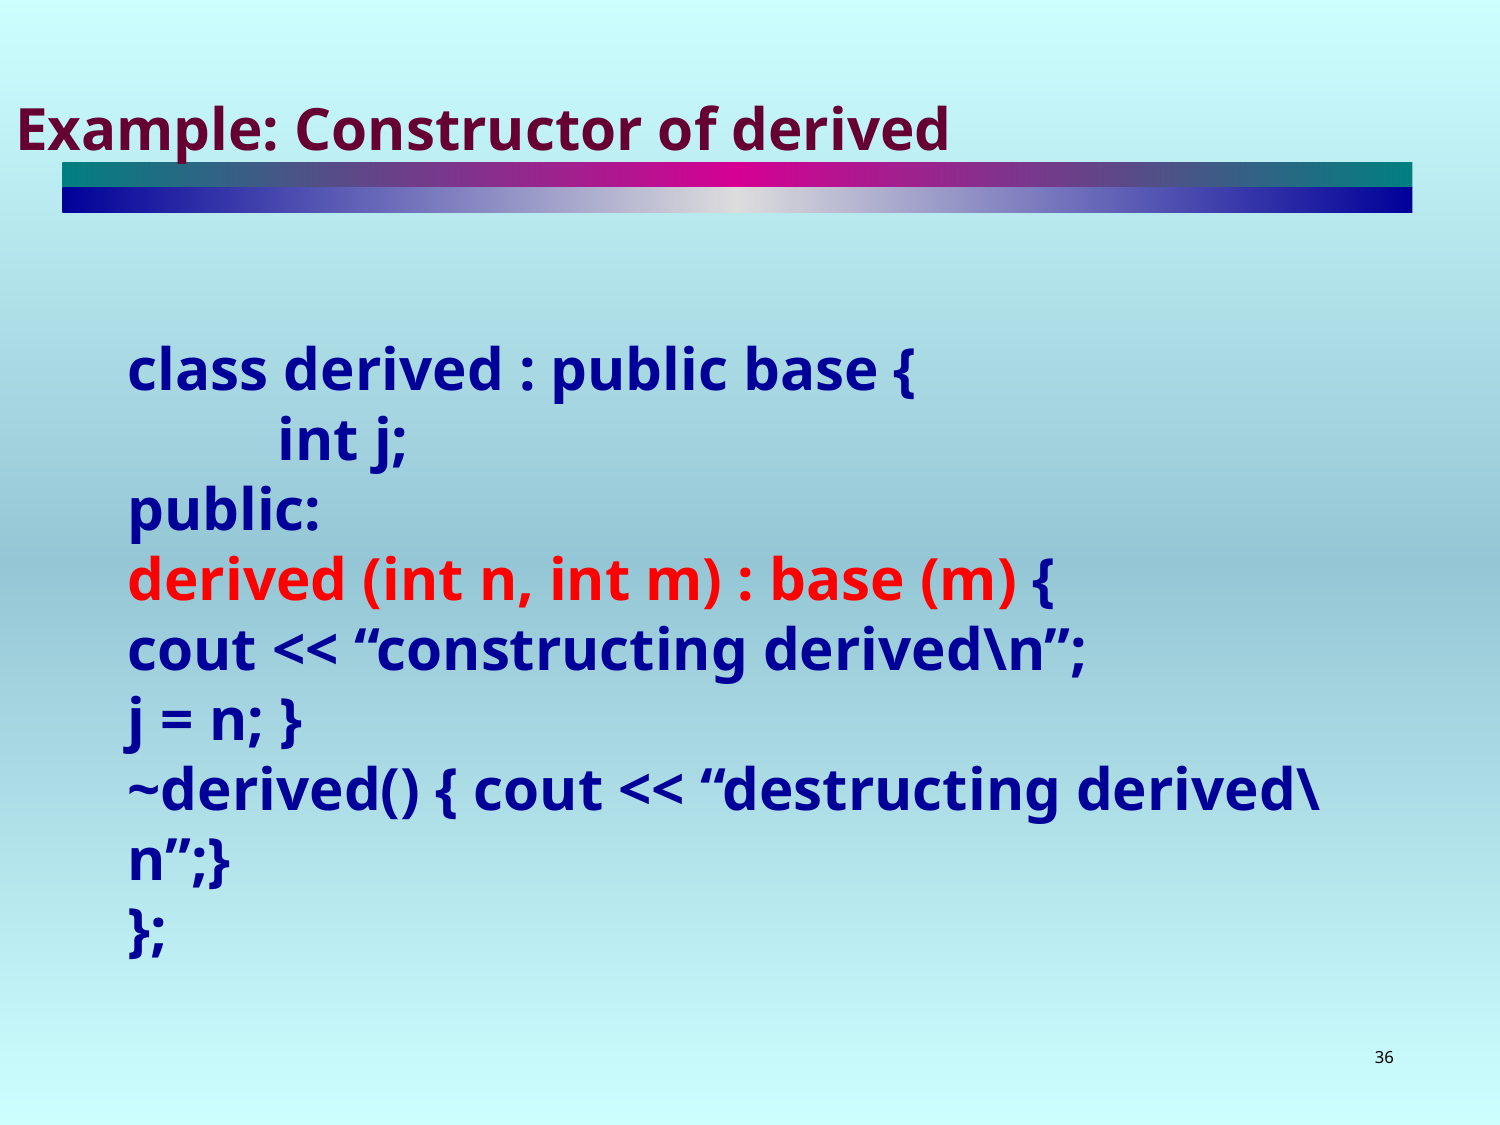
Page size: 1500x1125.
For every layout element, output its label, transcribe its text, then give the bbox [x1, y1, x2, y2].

list class derived : public base { int j; public: derived (int n, int m) : base (m) { cout << “constructing derived\n”; j = n; } ~derived() { cout << “destructing derived\n”;} }; [112, 324, 1438, 1000]
title Example: Constructor of derived [0, 29, 1500, 233]
